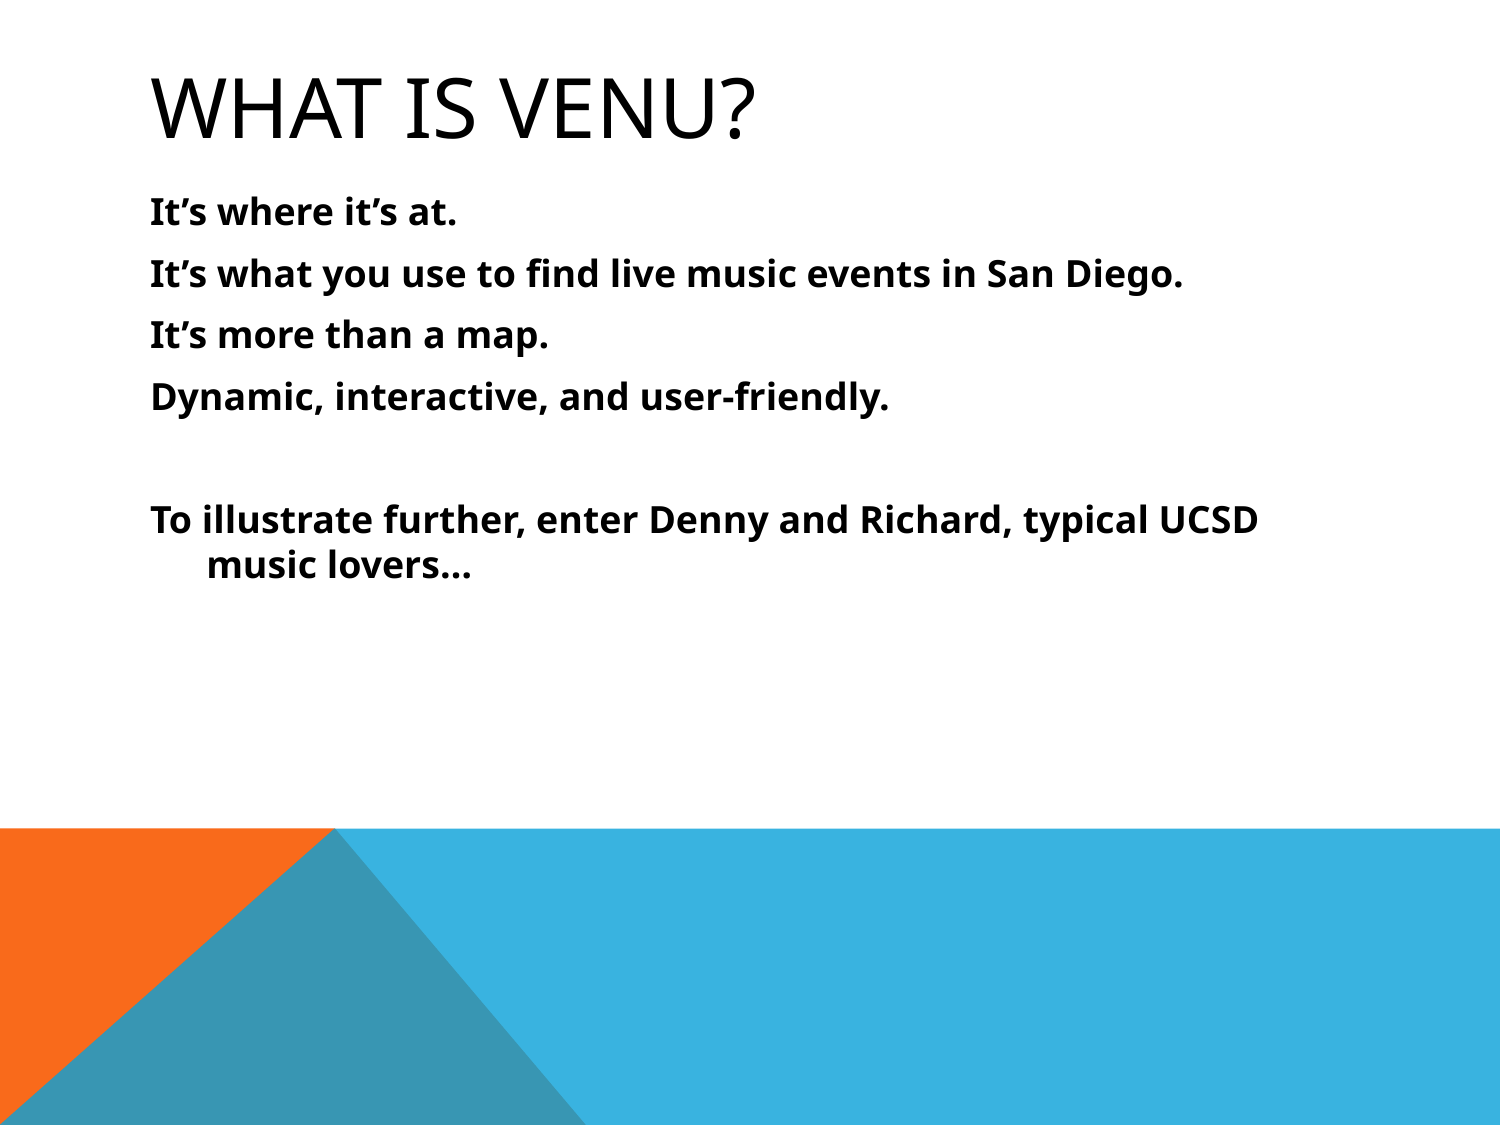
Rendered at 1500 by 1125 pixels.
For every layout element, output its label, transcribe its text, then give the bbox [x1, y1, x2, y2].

title What is VENU? [135, 60, 1369, 150]
list It’s where it’s at. It’s what you use to find live music events in San Diego. It’s more than a map. Dynamic, interactive, and user-friendly. To illustrate further, enter Denny and Richard, typical UCSD music lovers… [135, 180, 1369, 768]
